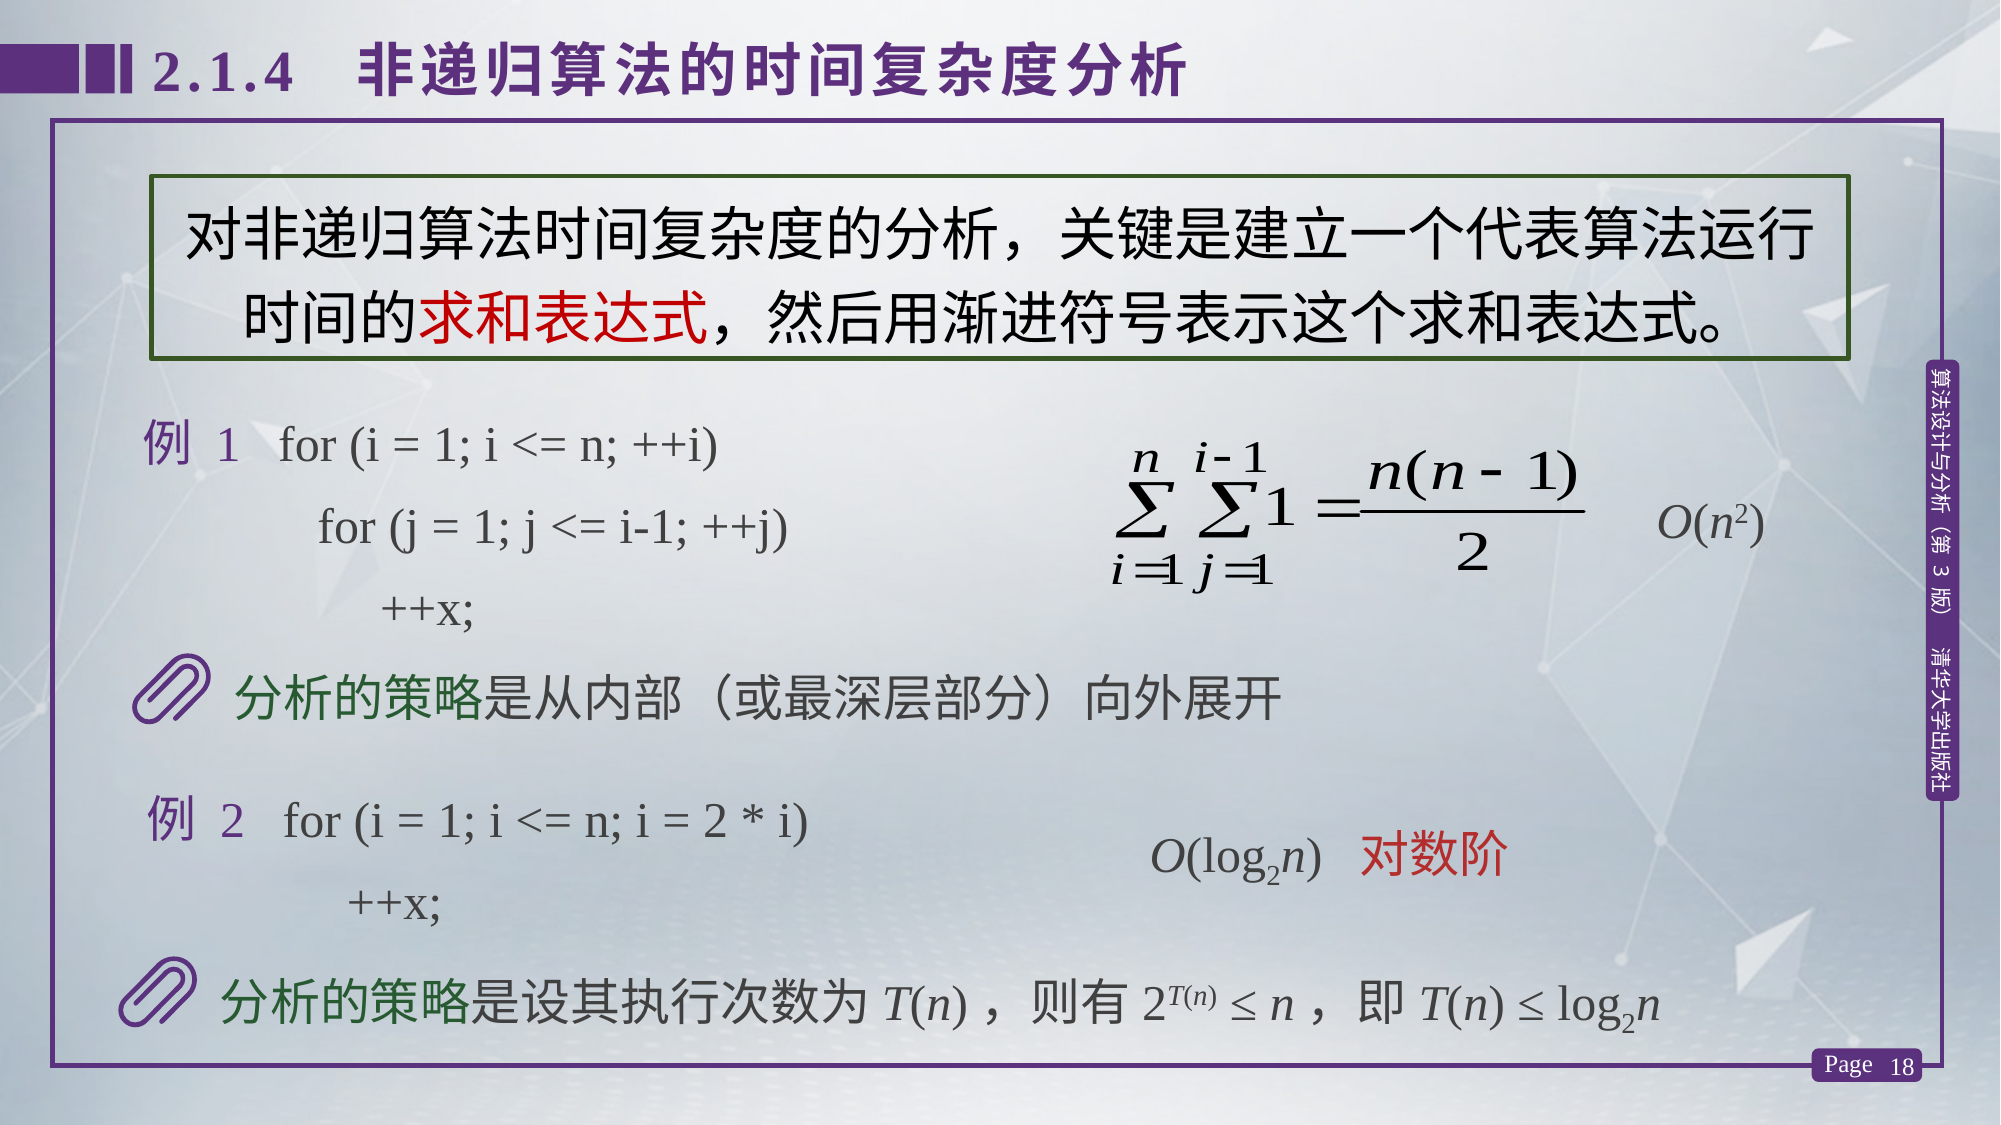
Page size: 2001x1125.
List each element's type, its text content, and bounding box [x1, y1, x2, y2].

text_box 对非递归算法时间复杂度的分析，关键是建立一个代表算法运行时间的求和表达式，然后用渐进符号表示这个求和表达式。 [151, 176, 1849, 359]
text_box 例 1 for (i = 1; i <= n; ++i) for (j = 1; j <= i-1; ++j) ++x; [127, 391, 1331, 643]
text_box O(log2n) 对数阶 [1134, 801, 1605, 898]
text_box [130, 653, 1538, 735]
text_box O(n2) [1641, 468, 1839, 556]
text_box 2.1.4 非递归算法的时间复杂度分析 [137, 26, 1435, 111]
text_box 例 2 for (i = 1; i <= n; i = 2 * i) ++x; [132, 767, 1000, 937]
picture [0, 0, 2000, 1125]
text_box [1097, 424, 1605, 611]
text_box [116, 956, 1893, 1038]
